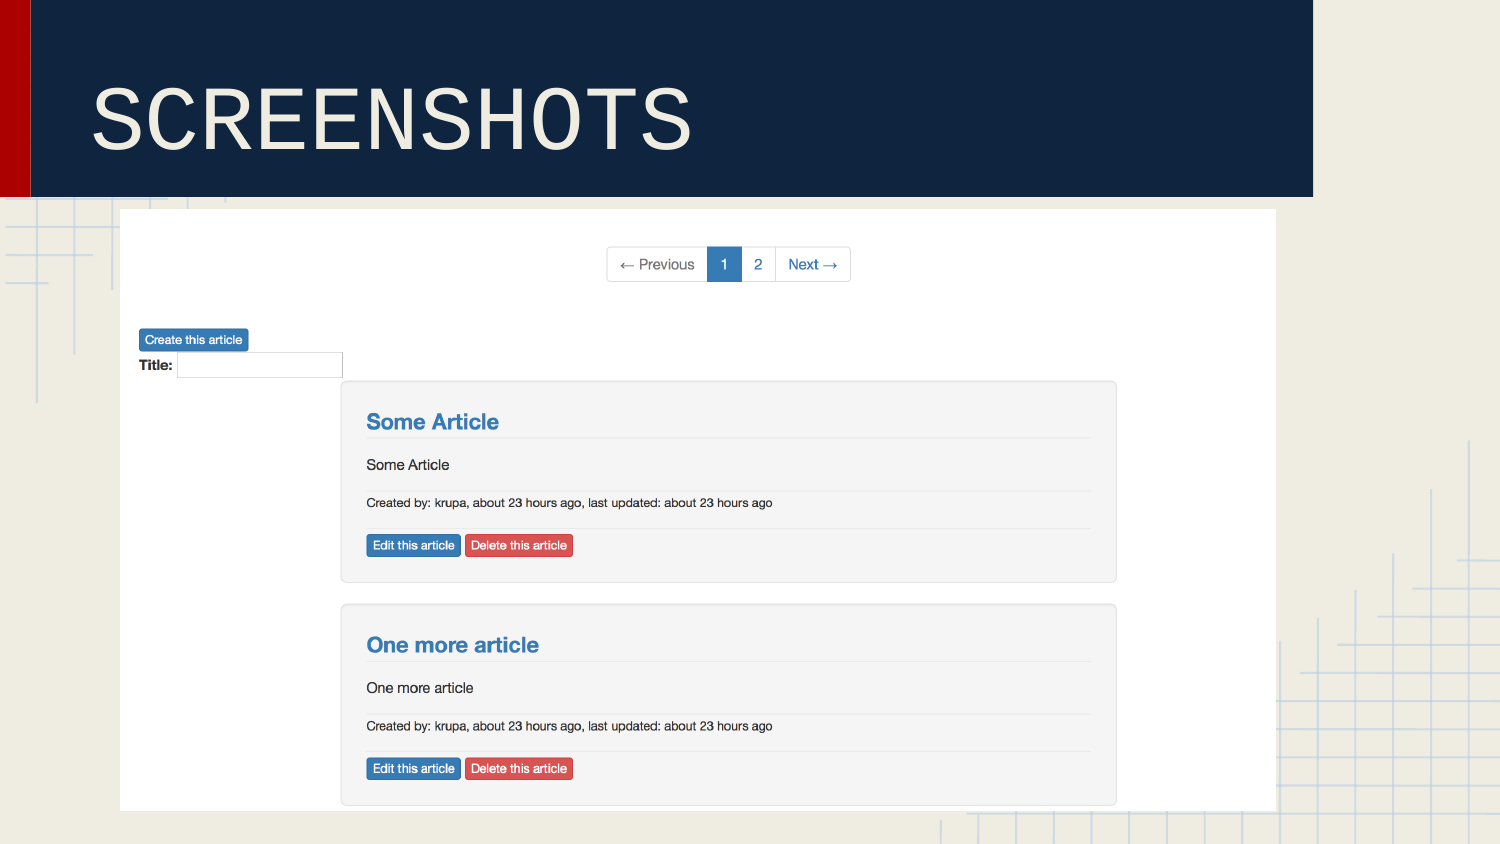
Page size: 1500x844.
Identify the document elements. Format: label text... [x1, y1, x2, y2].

title SCREENSHOTS [75, 16, 1276, 183]
picture [120, 209, 1276, 811]
